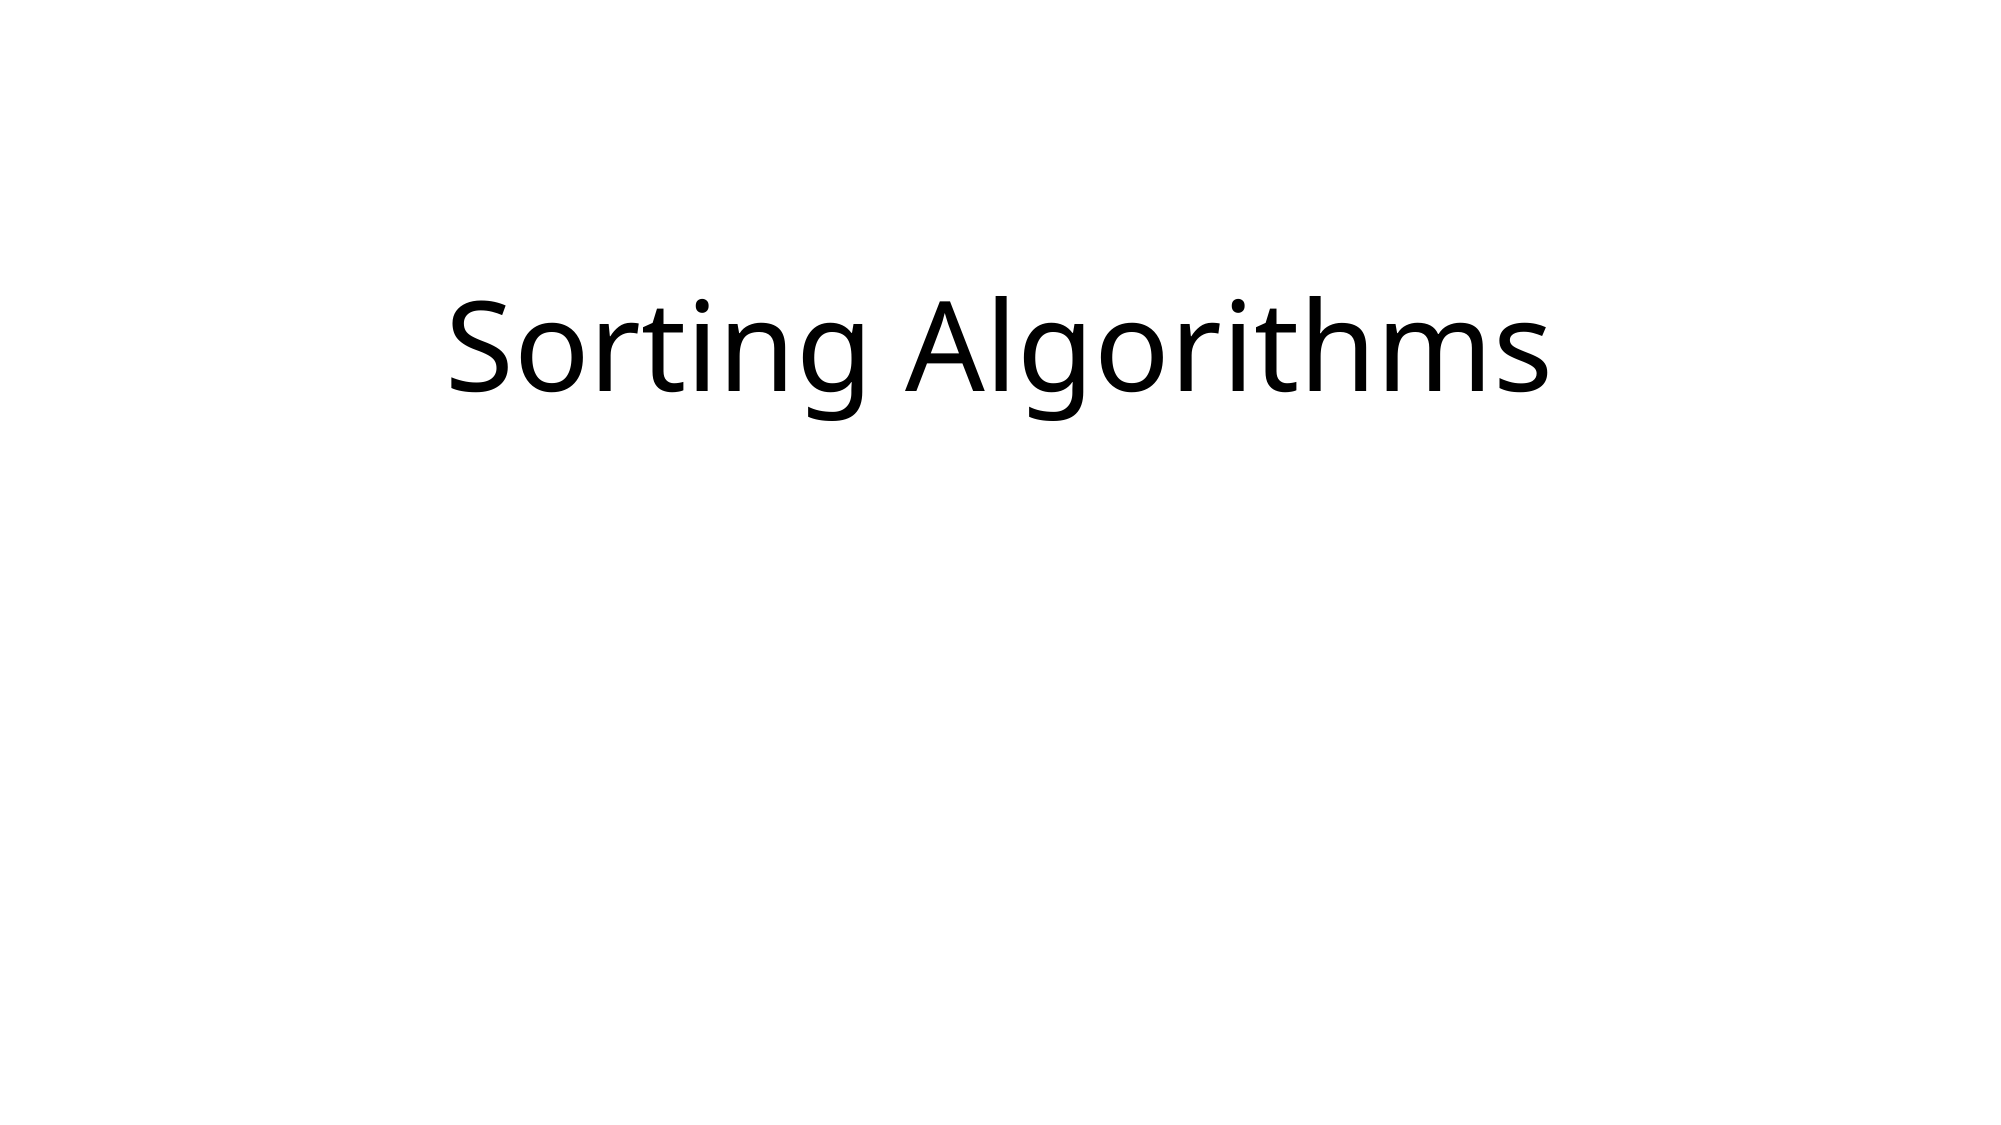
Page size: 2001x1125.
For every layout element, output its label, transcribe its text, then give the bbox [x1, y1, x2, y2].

title Sorting Algorithms [249, 184, 1750, 576]
